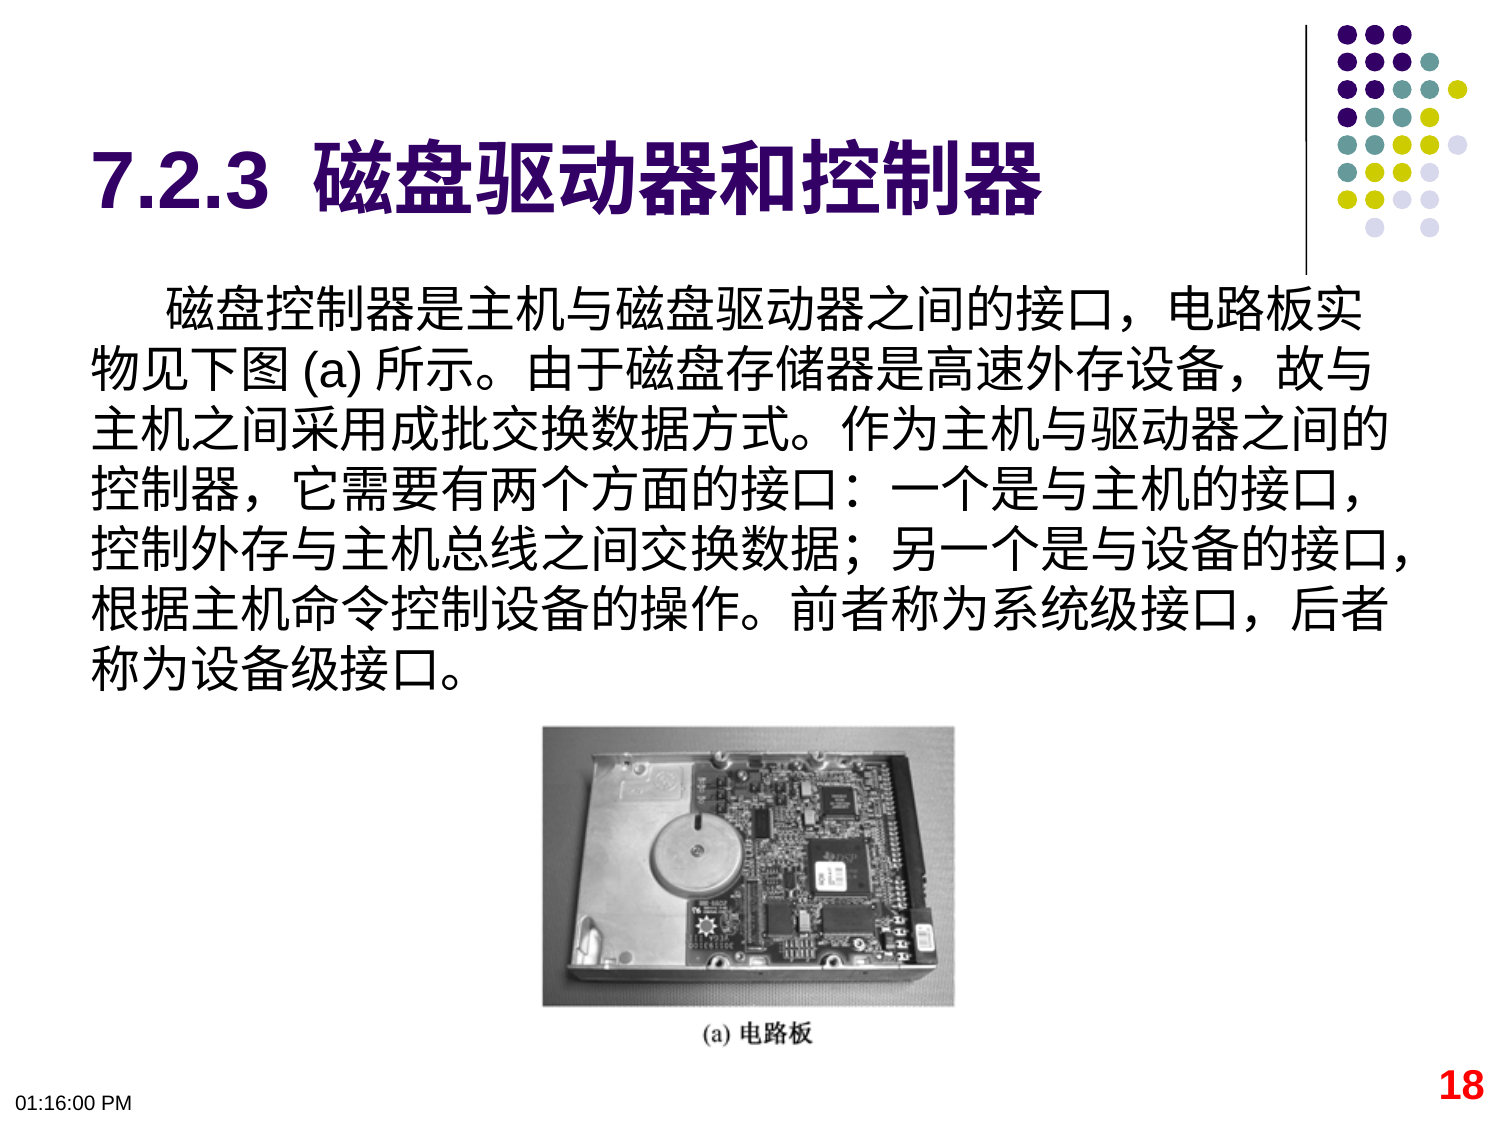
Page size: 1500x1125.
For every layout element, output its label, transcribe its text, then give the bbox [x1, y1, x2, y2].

picture [496, 703, 1004, 1056]
list 磁盘控制器是主机与磁盘驱动器之间的接口，电路板实物见下图(a)所示。由于磁盘存储器是高速外存设备，故与主机之间采用成批交换数据方式。作为主机与驱动器之间的控制器，它需要有两个方面的接口：一个是与主机的接口，控制外存与主机总线之间交换数据；另一个是与设备的接口，根据主机命令控制设备的操作。前者称为系统级接口，后者称为设备级接口。 [75, 270, 1425, 705]
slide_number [0, 1081, 351, 1125]
title 7.2.3 磁盘驱动器和控制器 [75, 113, 1313, 233]
slide_number 18 [1364, 1049, 1500, 1125]
